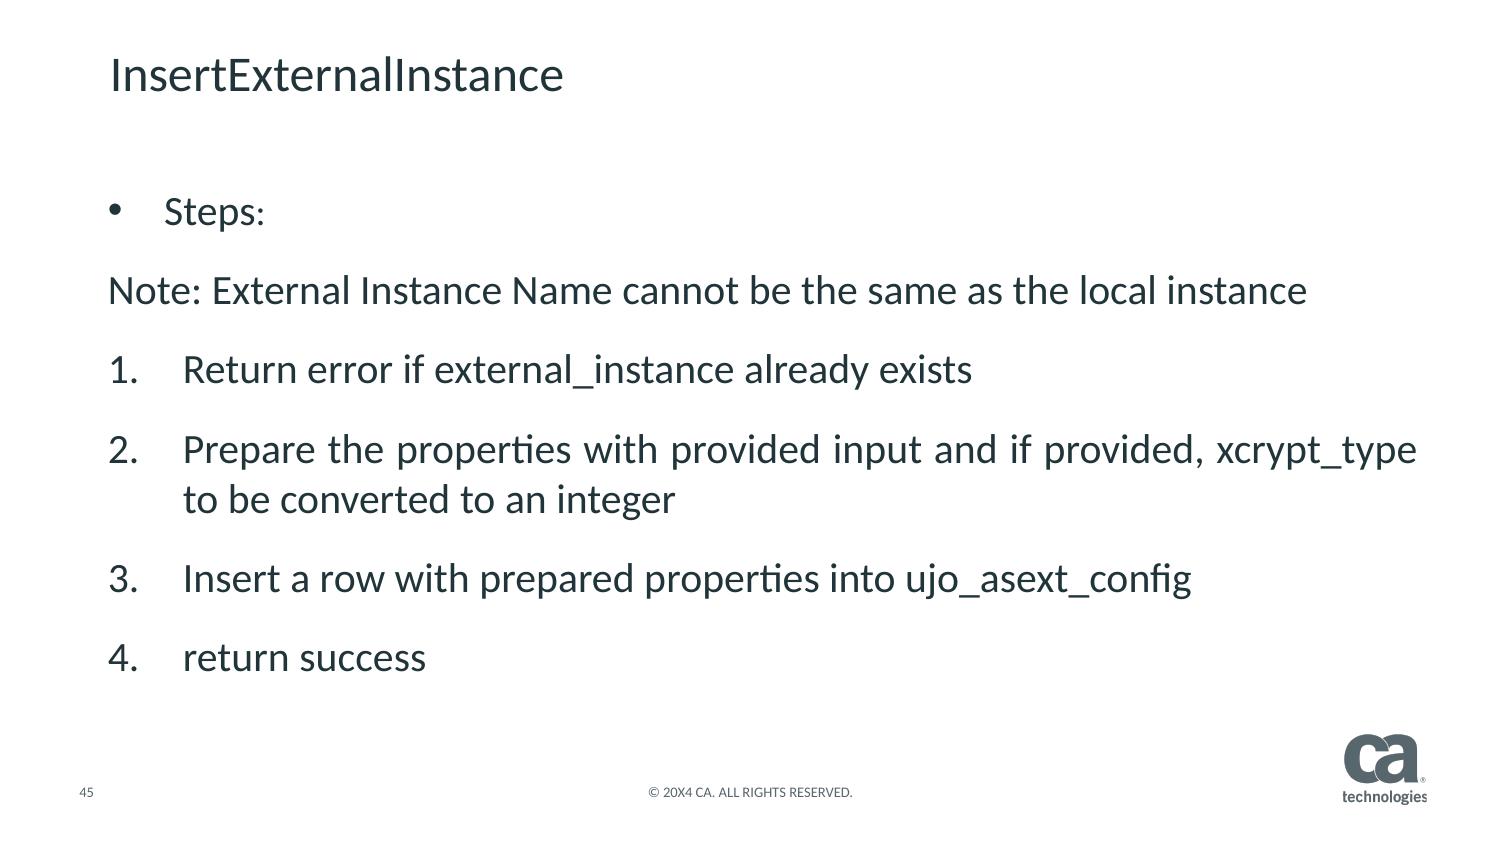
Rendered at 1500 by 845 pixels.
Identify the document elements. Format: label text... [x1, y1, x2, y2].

list Steps: Note: External Instance Name cannot be the same as the local instance Return error if external_instance already exists Prepare the properties with provided input and if provided, xcrypt_type to be converted to an integer Insert a row with prepared properties into ujo_asext_config return success [92, 176, 1434, 715]
text_box InsertExternalInstance [94, 34, 580, 109]
